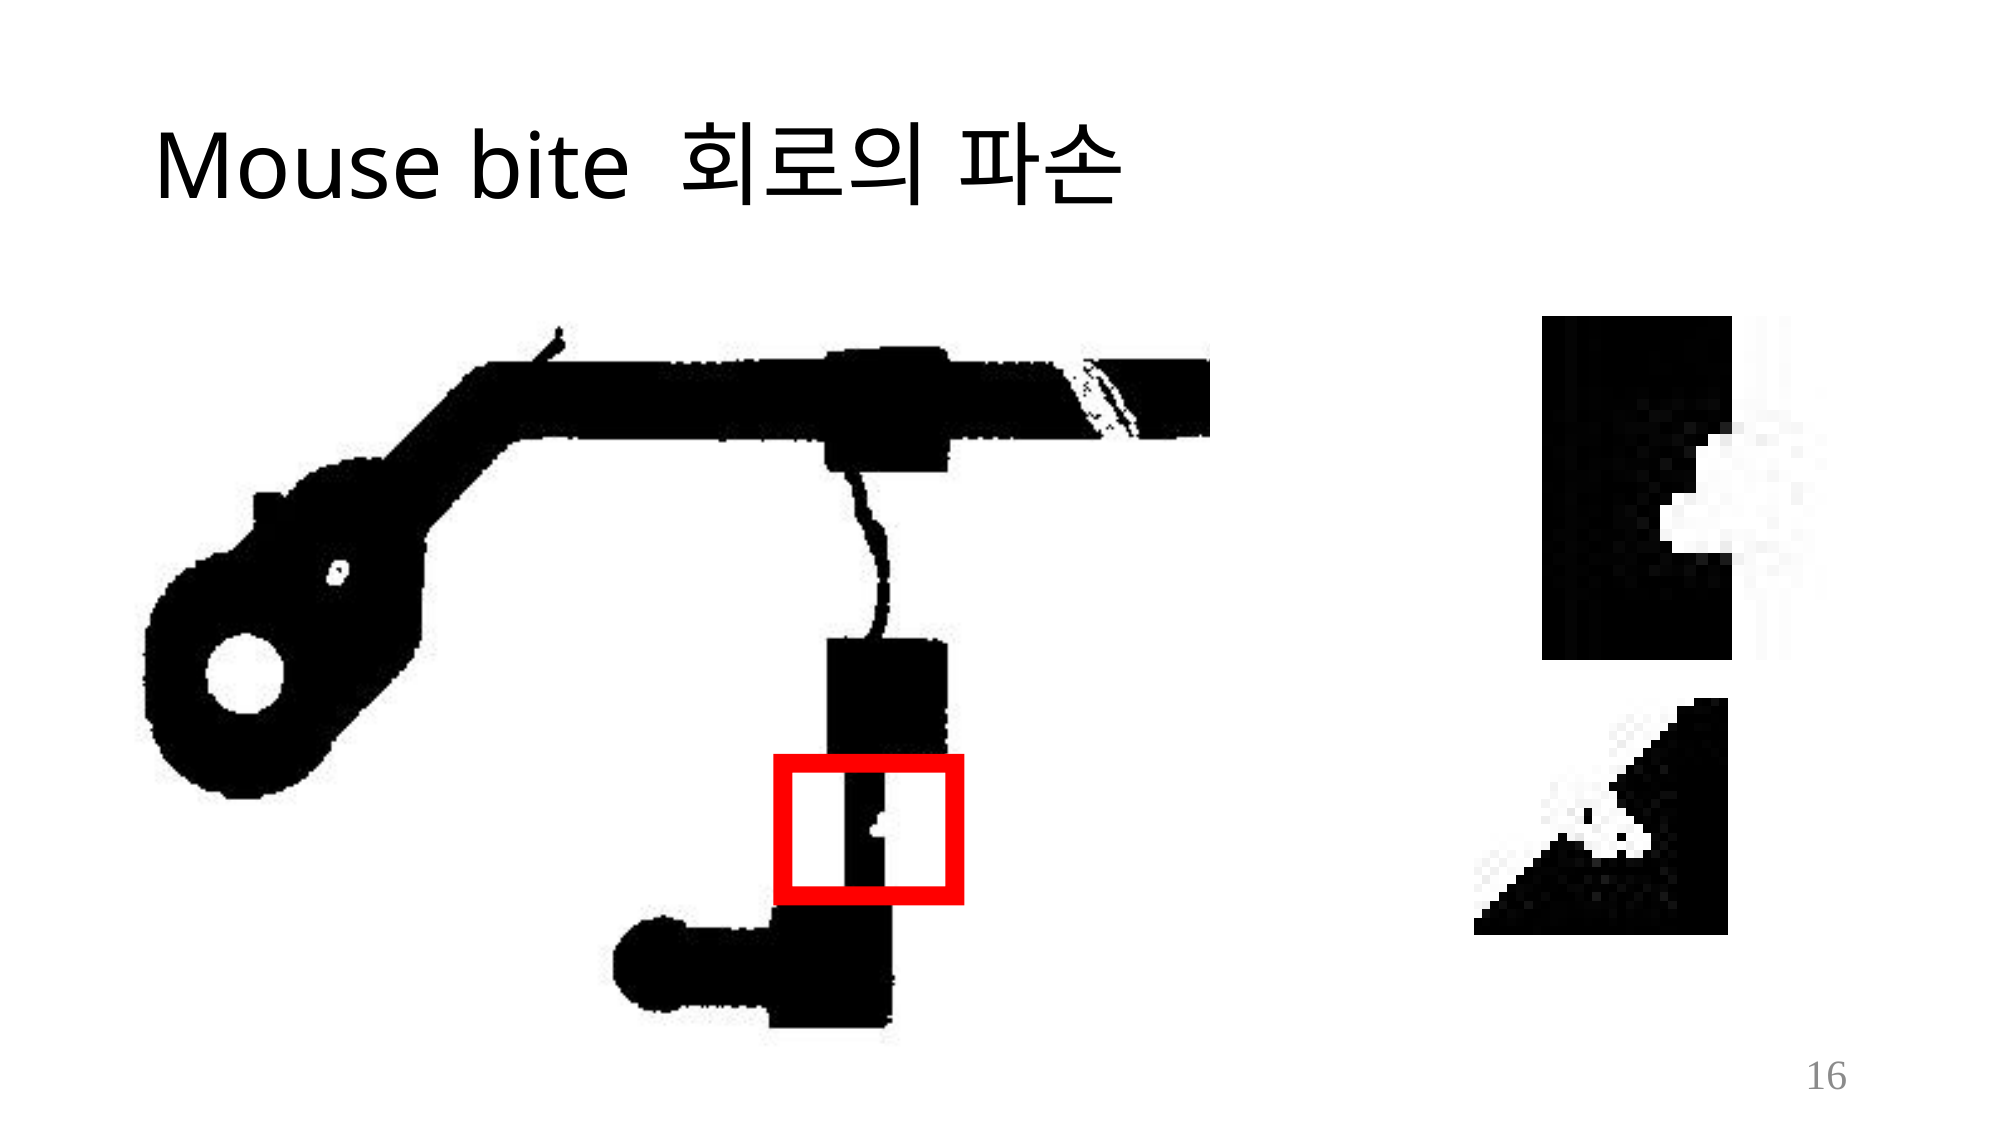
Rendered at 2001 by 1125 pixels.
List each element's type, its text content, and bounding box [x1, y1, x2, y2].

title Mouse bite 회로의 파손 [137, 59, 1863, 278]
picture [1474, 698, 1728, 935]
slide_number 16 [1412, 1042, 1863, 1103]
picture [111, 227, 1210, 1093]
picture [1542, 316, 1863, 660]
